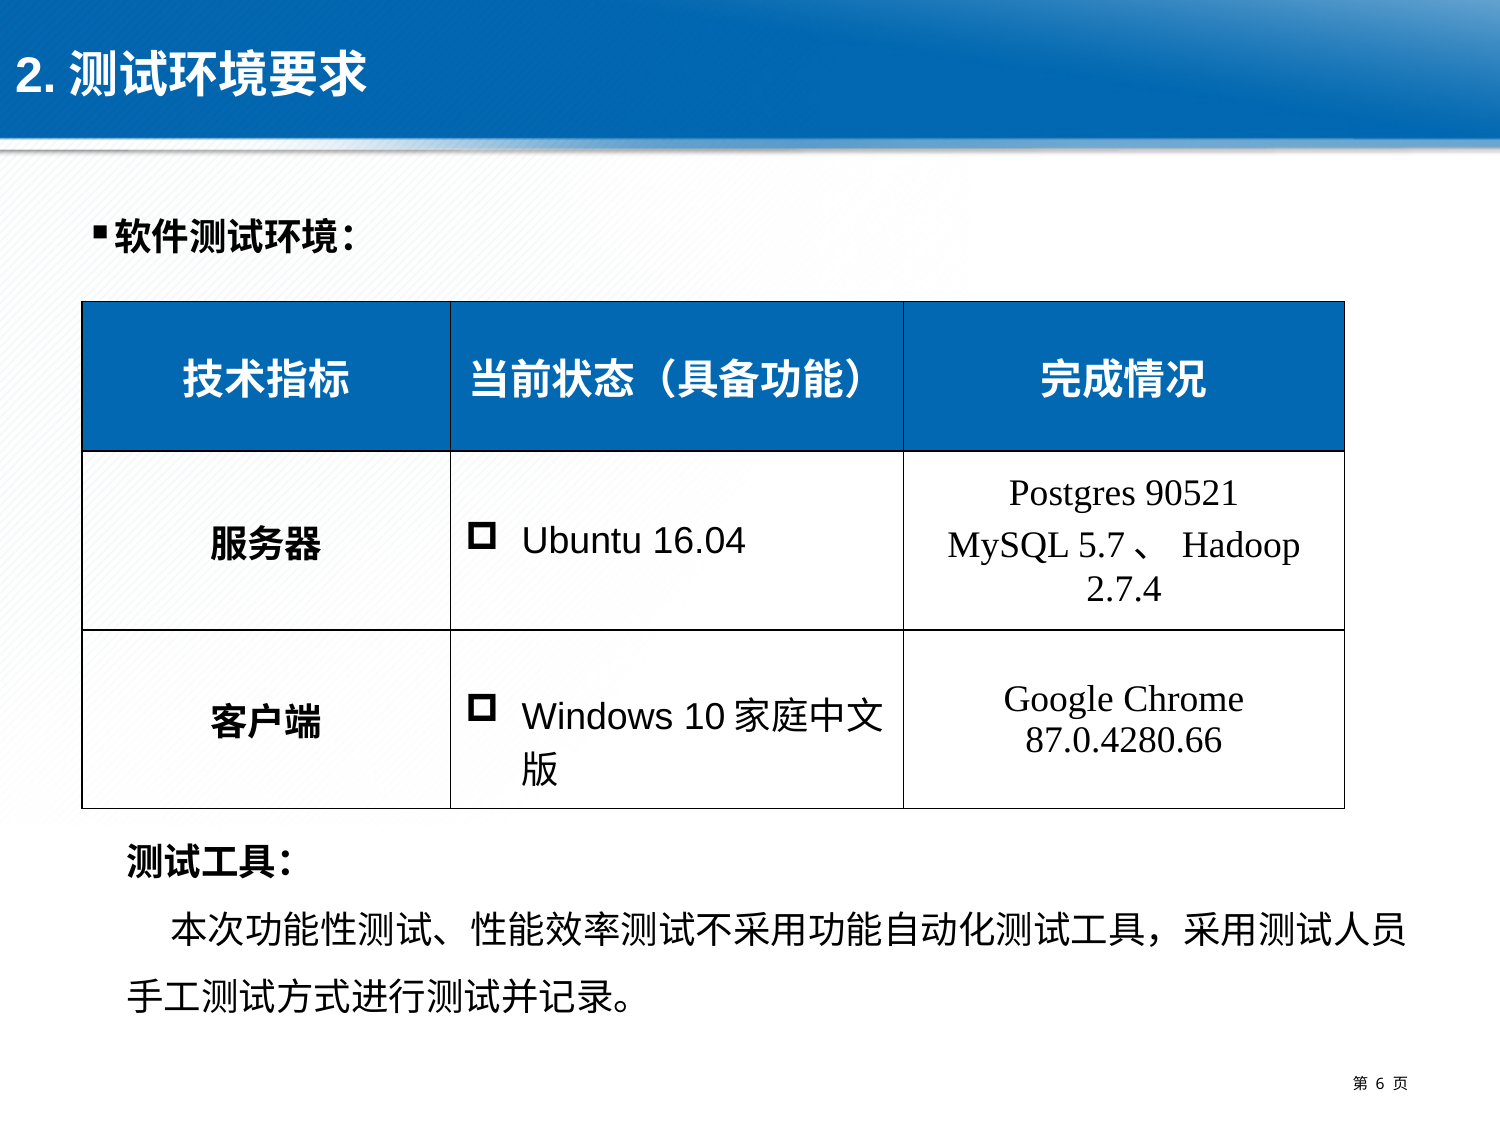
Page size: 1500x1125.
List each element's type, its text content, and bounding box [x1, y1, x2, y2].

table_cell 客户端 [83, 631, 450, 808]
picture [0, 0, 1500, 1125]
table_cell Postgres 90521 MySQL 5.7、Hadoop 2.7.4 [904, 452, 1344, 629]
table_cell Windows 10家庭中文版 [451, 631, 903, 808]
table_cell Google Chrome 87.0.4280.66 [904, 631, 1344, 808]
list 软件测试环境： [76, 196, 1424, 266]
text_box 测试工具： 本次功能性测试、性能效率测试不采用功能自动化测试工具，采用测试人员手工测试方式进行测试并记录。 [111, 808, 1424, 1071]
table_cell 服务器 [83, 452, 450, 629]
slide_number 第 6 页 [1073, 1071, 1424, 1101]
table_header 完成情况 [904, 302, 1344, 450]
table_header 技术指标 [83, 302, 450, 450]
table_header 当前状态（具备功能） [451, 302, 903, 450]
title 2.测试环境要求 [0, 19, 1424, 126]
table_cell Ubuntu 16.04 [451, 452, 903, 629]
